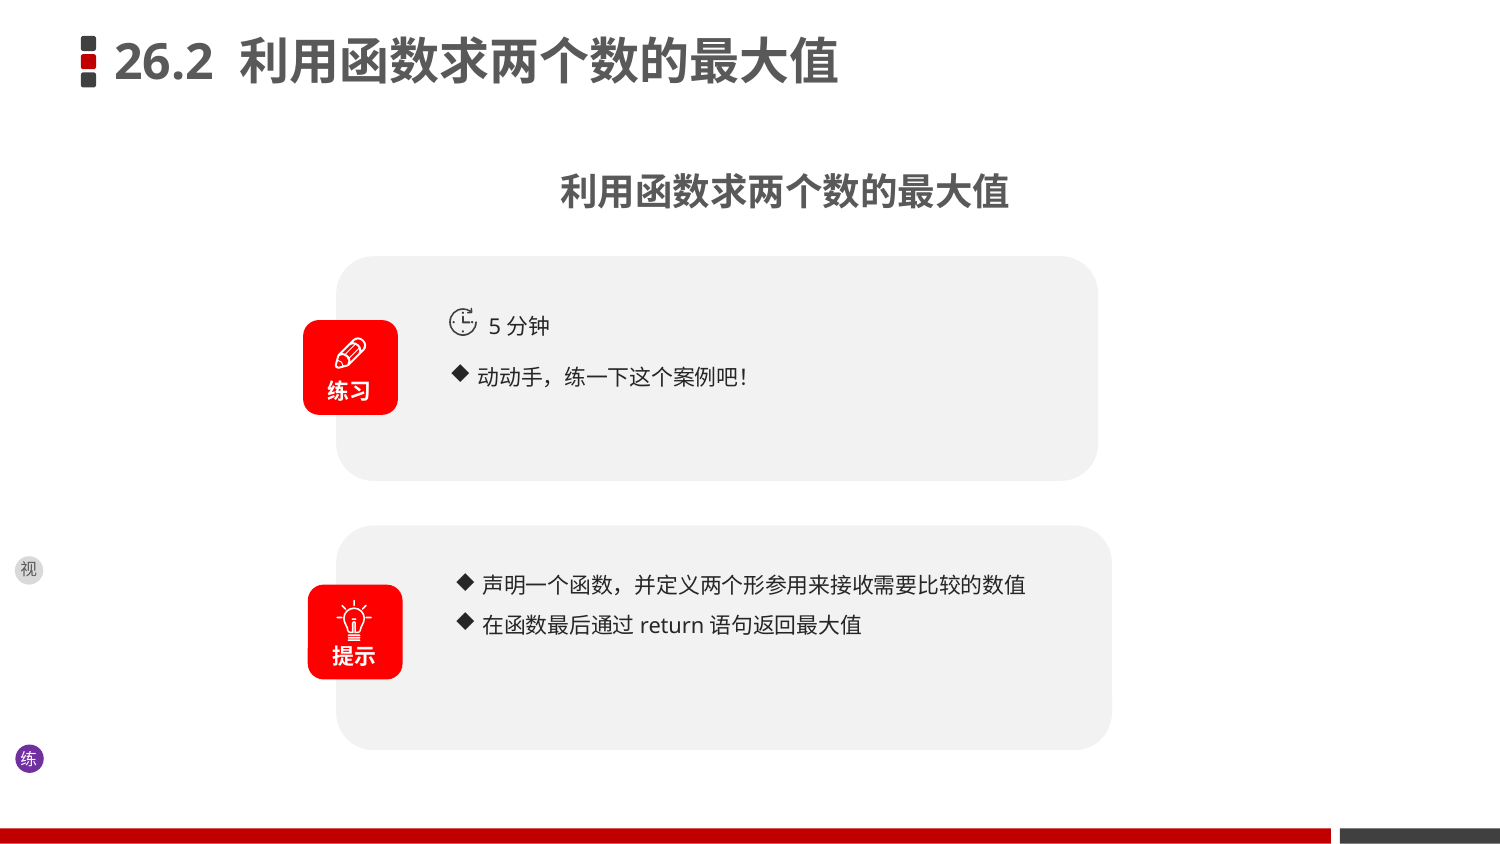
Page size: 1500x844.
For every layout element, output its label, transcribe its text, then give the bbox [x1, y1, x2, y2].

text_box 练习 [301, 370, 398, 412]
text_box 动动手，练一下这个案例吧！ [434, 343, 918, 398]
text_box [301, 317, 401, 408]
text_box 26.2 利用函数求两个数的最大值 [103, 0, 1258, 130]
text_box 5分钟 [473, 291, 583, 346]
picture [334, 336, 367, 369]
text_box [311, 677, 399, 682]
text_box [334, 523, 1115, 753]
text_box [5, 551, 54, 588]
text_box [448, 307, 478, 337]
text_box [5, 740, 54, 777]
text_box [334, 254, 1101, 484]
picture [335, 599, 373, 642]
text_box [305, 582, 405, 671]
text_box 利用函数求两个数的最大值 [545, 160, 1077, 221]
text_box [306, 412, 395, 417]
text_box 提示 [305, 635, 403, 677]
text_box 声明一个函数，并定义两个形参用来接收需要比较的数值 在函数最后通过return语句返回最大值 [439, 551, 1069, 645]
